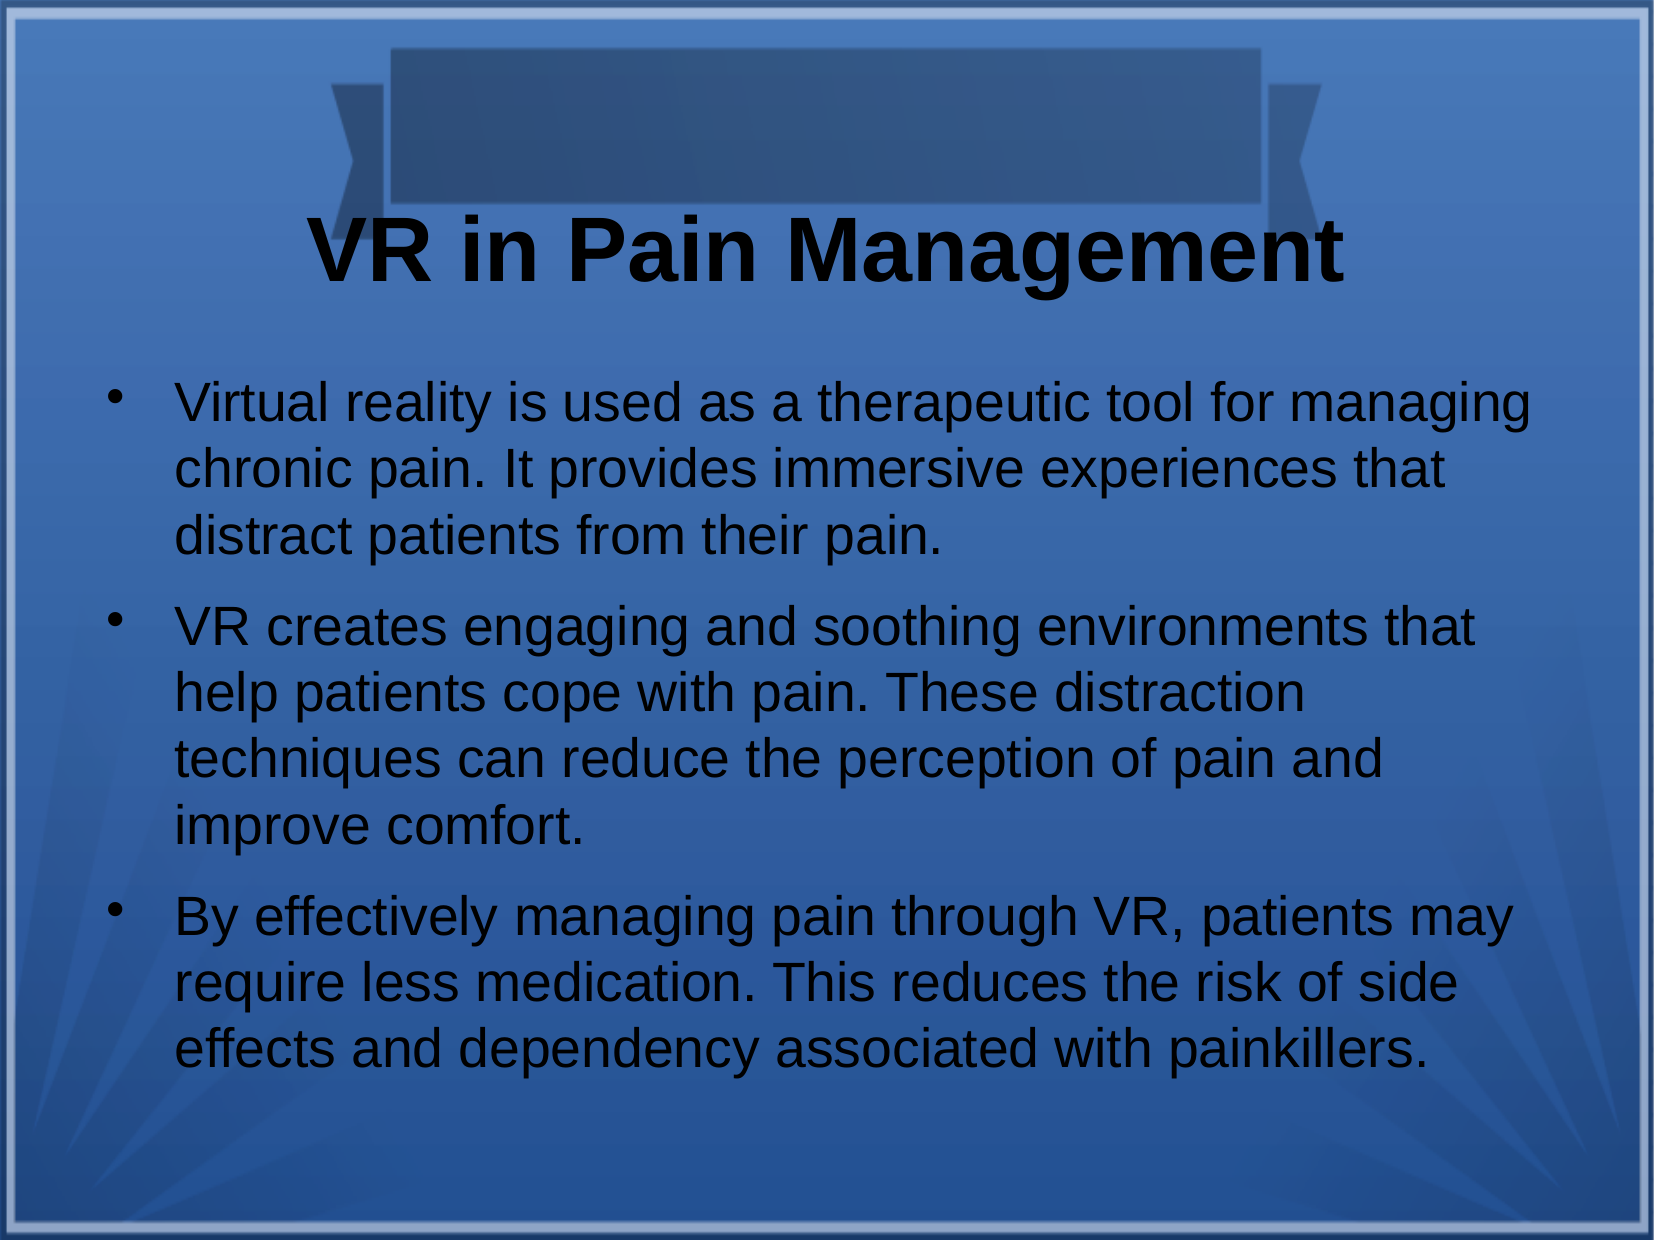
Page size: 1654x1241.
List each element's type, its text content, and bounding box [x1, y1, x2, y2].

picture [0, 0, 1654, 1240]
text_box VR in Pain Management [82, 159, 1571, 331]
text_box Virtual reality is used as a therapeutic tool for managing chronic pain. It provides immersive experiences that distract patients from their pain. VR creates engaging and soothing environments that help patients cope with pain. These distraction techniques can reduce the perception of pain and improve comfort. By effectively managing pain through VR, patients may require less medication. This reduces the risk of side effects and dependency associated with painkillers. [82, 366, 1571, 1087]
